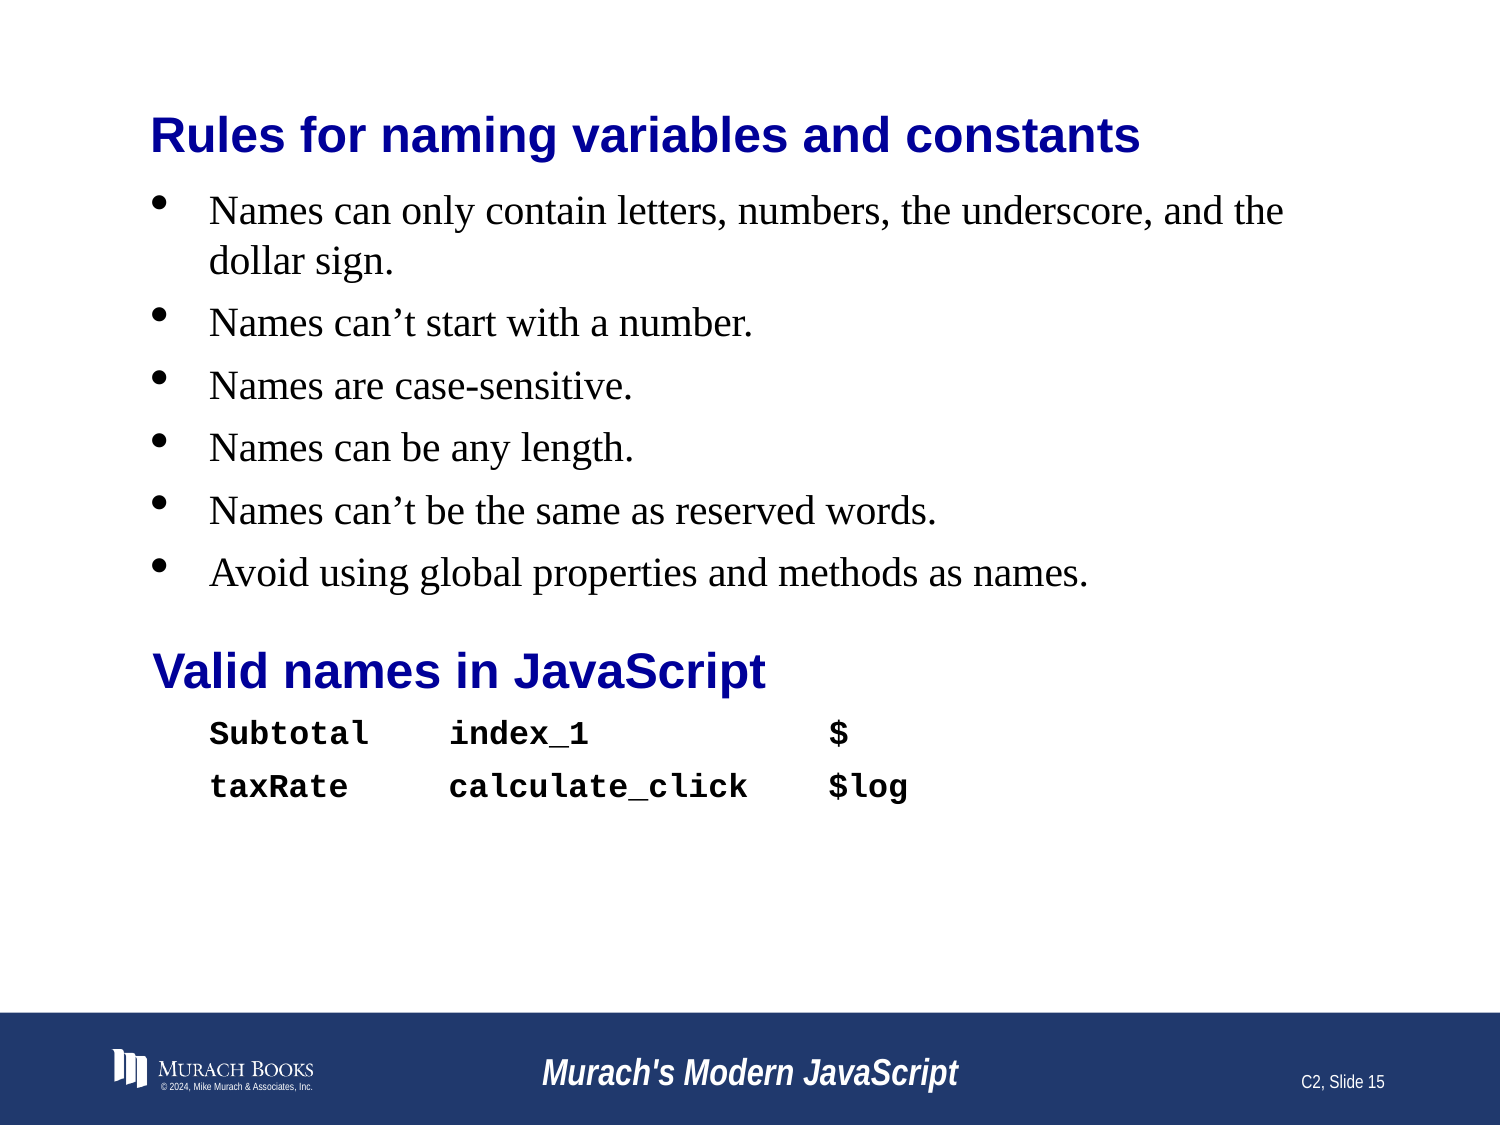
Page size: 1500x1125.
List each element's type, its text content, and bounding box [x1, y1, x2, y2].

list Names can only contain letters, numbers, the underscore, and the dollar sign. Names can’t start with a number. Names are case-sensitive. Names can be any length. Names can’t be the same as reserved words. Avoid using global properties and methods as names. Valid names in JavaScript Subtotal index_1 $ taxRate calculate_click $log [137, 174, 1350, 975]
slide_number Murach's Modern JavaScript [450, 1025, 1050, 1100]
title Rules for naming variables and constants [150, 102, 1350, 164]
slide_number C2, Slide 15 [1087, 1025, 1400, 1100]
footer © 2024, Mike Murach & Associates, Inc. [12, 1025, 450, 1100]
